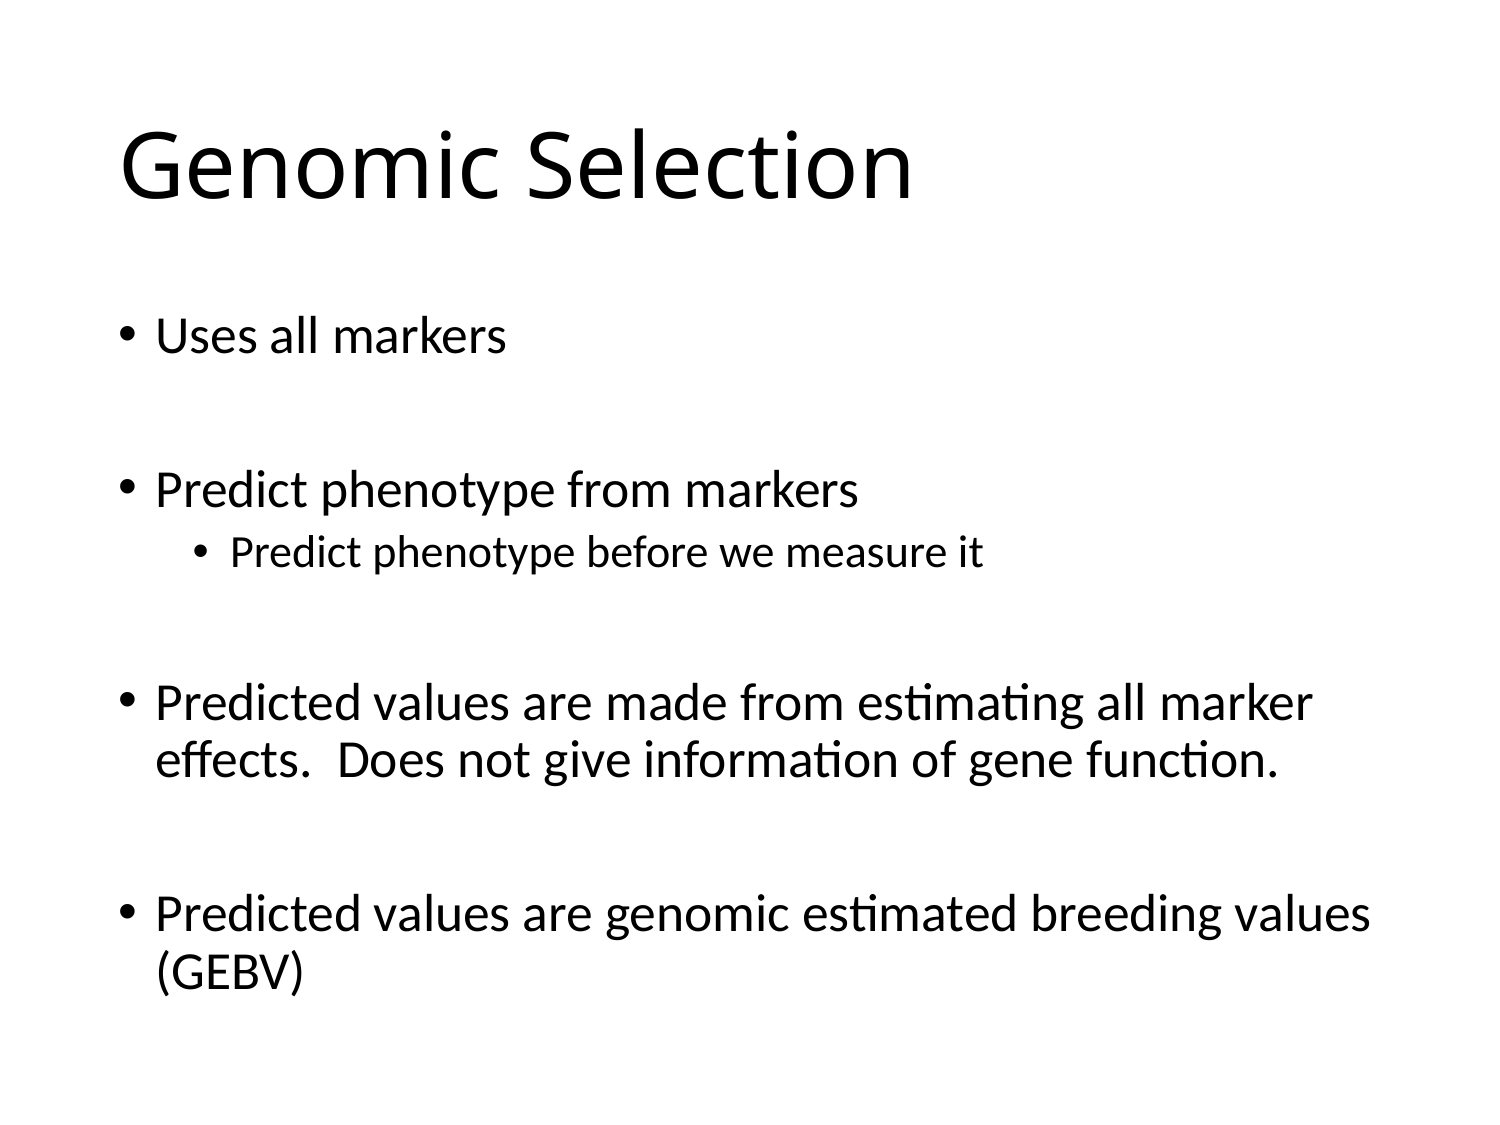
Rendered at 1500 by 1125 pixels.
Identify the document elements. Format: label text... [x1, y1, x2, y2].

list Uses all markers Predict phenotype from markers Predict phenotype before we measure it Predicted values are made from estimating all marker effects. Does not give information of gene function. Predicted values are genomic estimated breeding values (GEBV) [103, 299, 1397, 1014]
title Genomic Selection [103, 59, 1397, 278]
